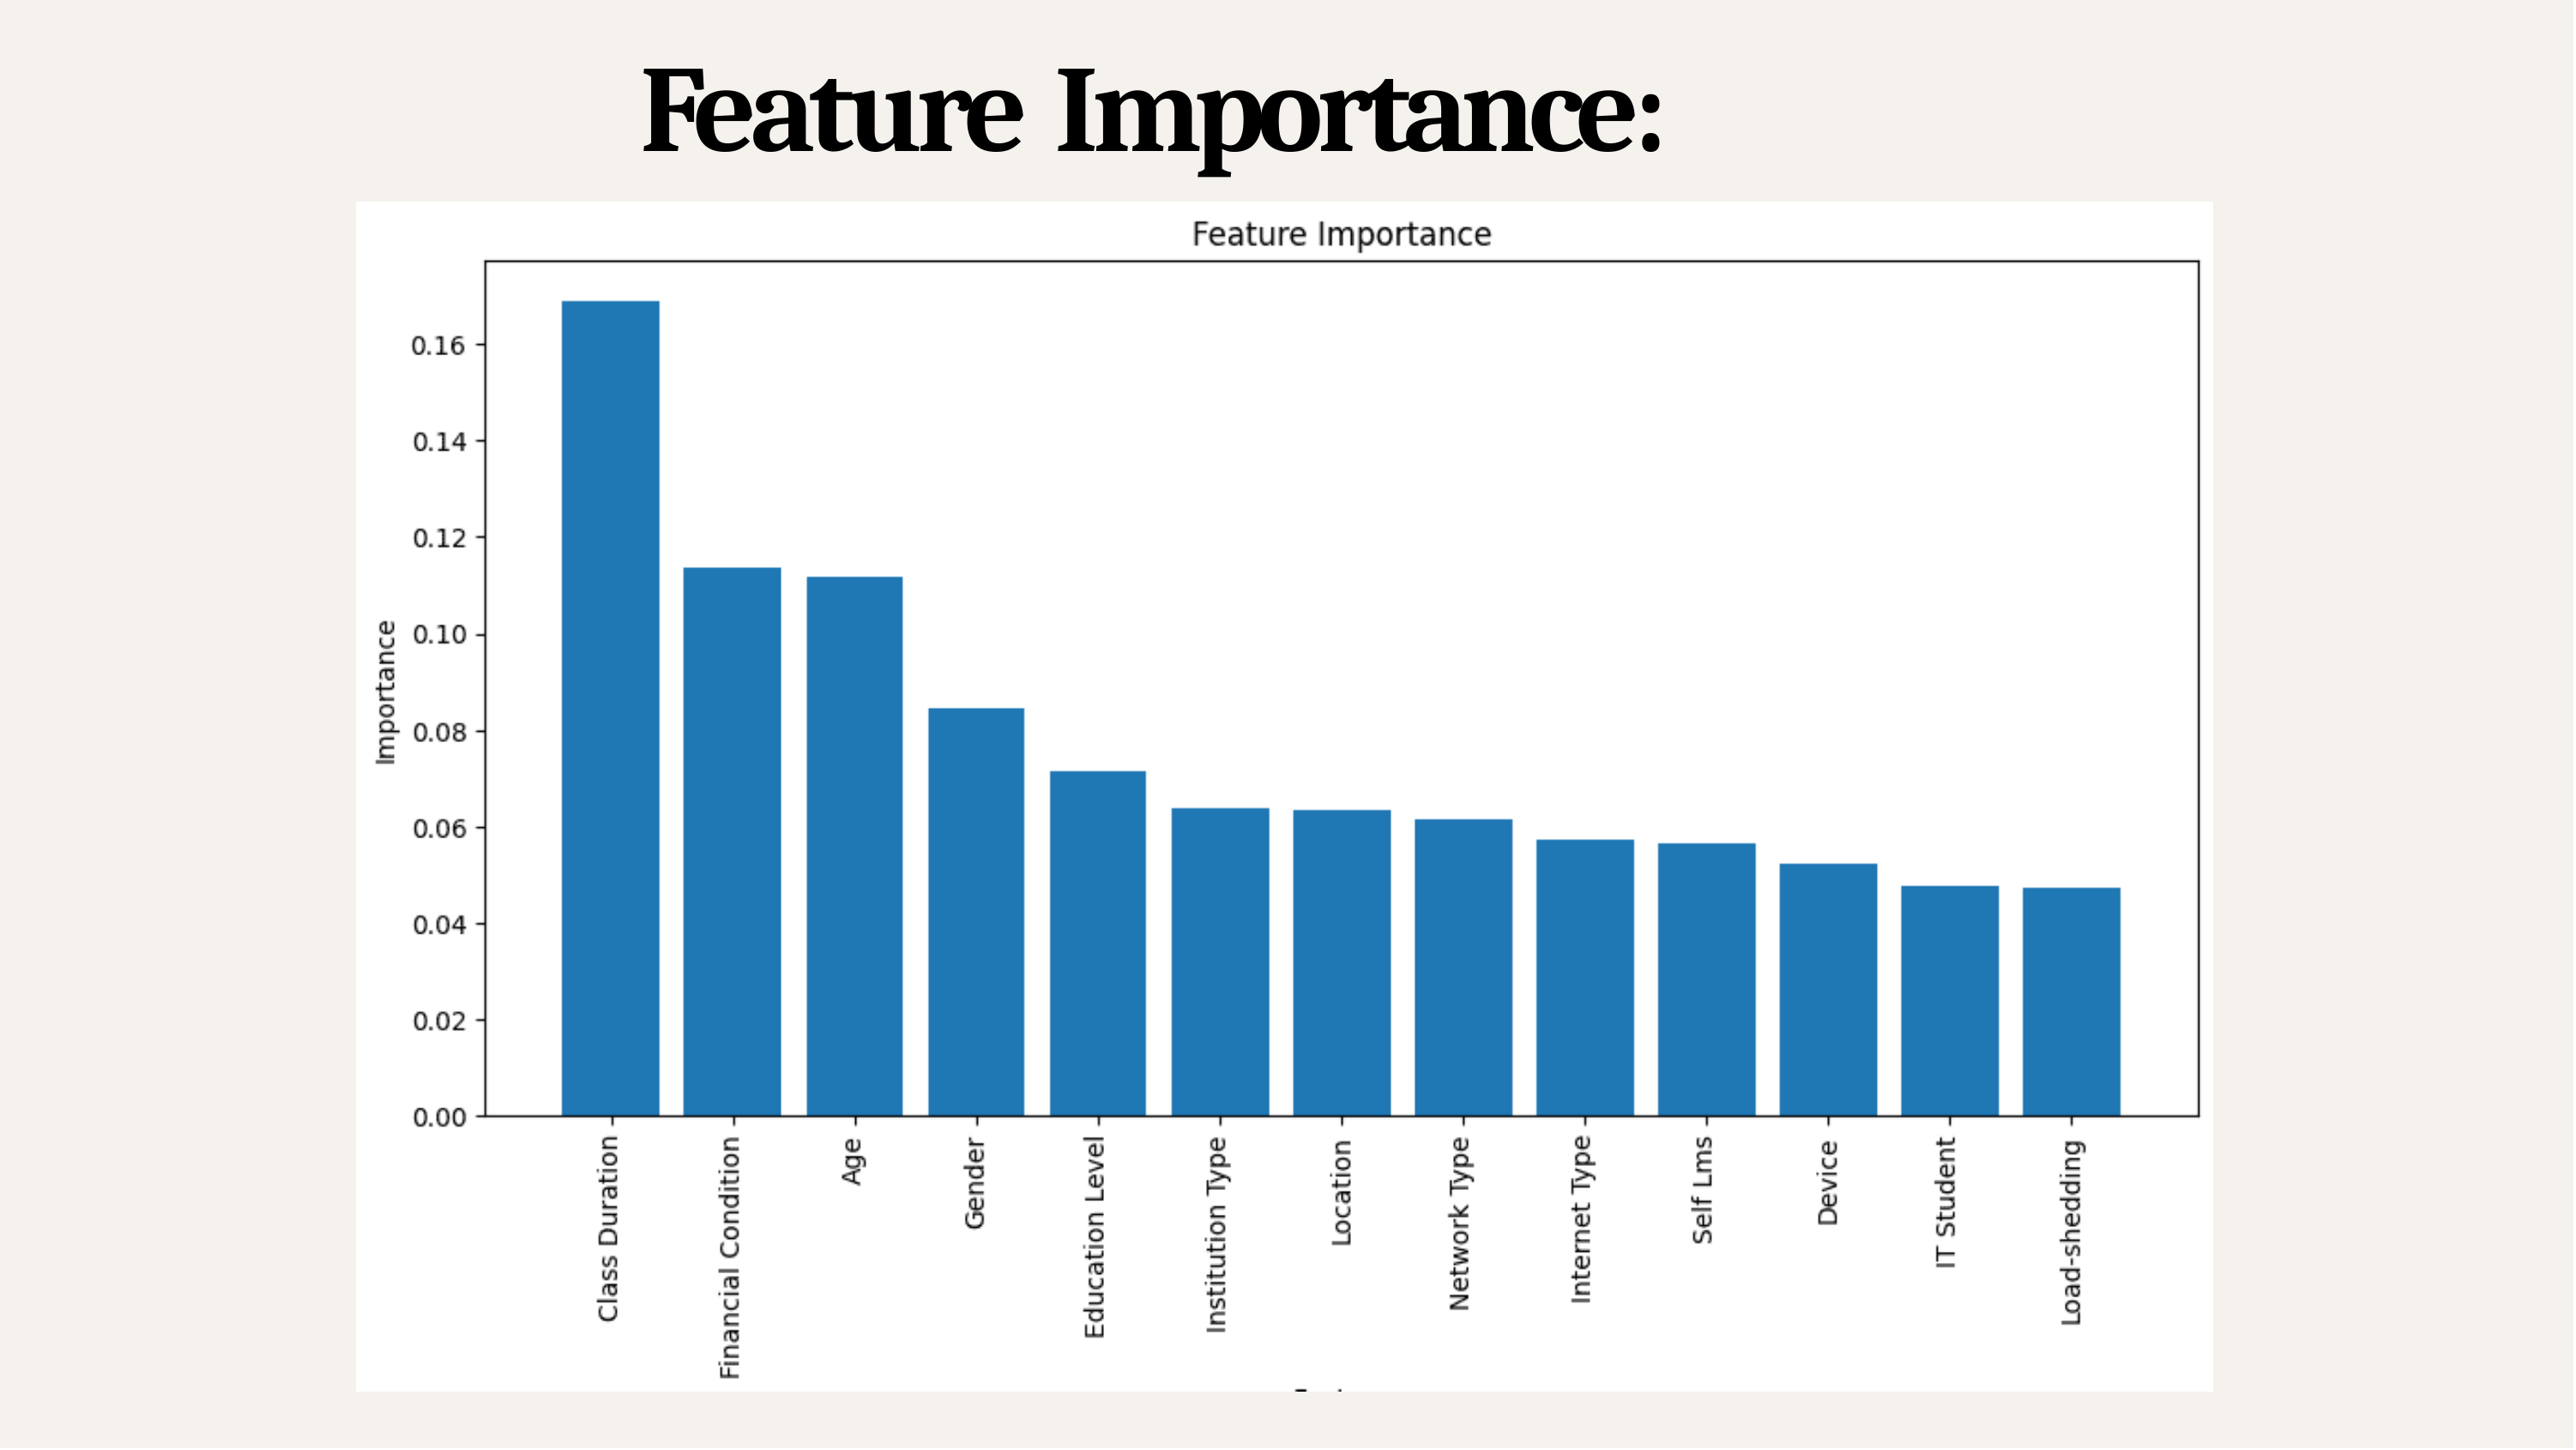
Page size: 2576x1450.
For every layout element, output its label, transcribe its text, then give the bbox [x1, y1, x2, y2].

title Feature Importance: [638, 26, 1693, 200]
picture [356, 201, 2213, 1392]
